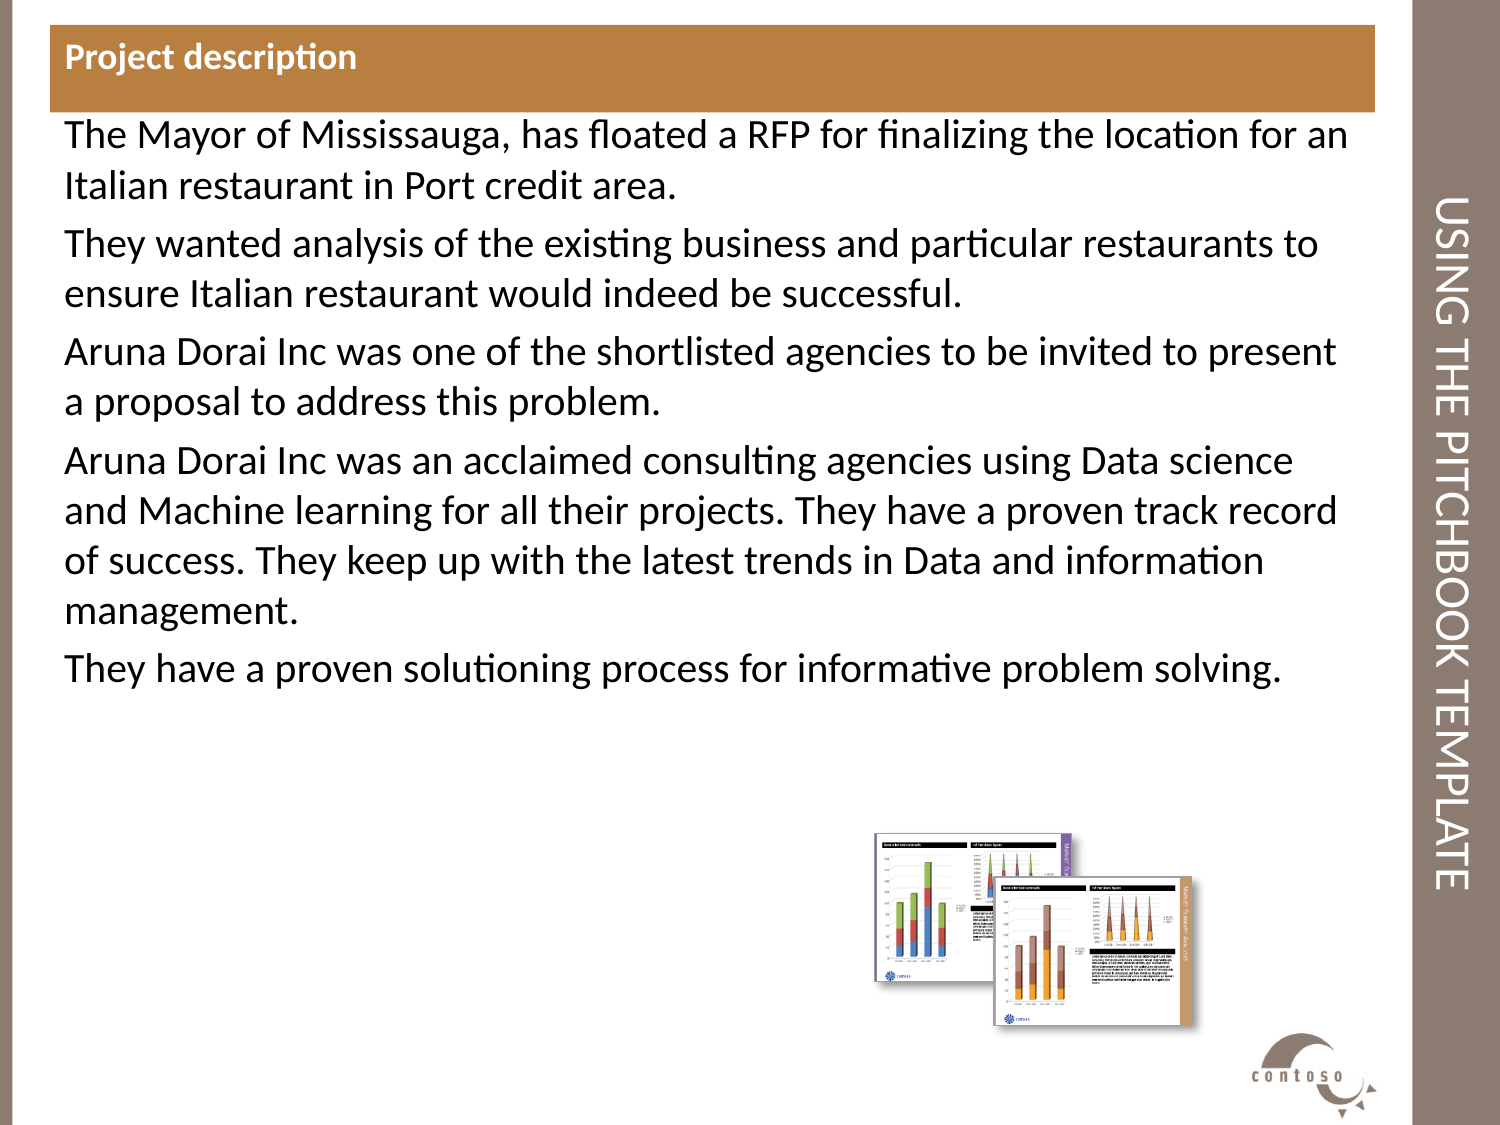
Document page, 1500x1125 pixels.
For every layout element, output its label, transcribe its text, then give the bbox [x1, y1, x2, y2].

list The Mayor of Mississauga, has floated a RFP for finalizing the location for an Italian restaurant in Port credit area. They wanted analysis of the existing business and particular restaurants to ensure Italian restaurant would indeed be successful. Aruna Dorai Inc was one of the shortlisted agencies to be invited to present a proposal to address this problem. Aruna Dorai Inc was an acclaimed consulting agencies using Data science and Machine learning for all their projects. They have a proven track record of success. They keep up with the latest trends in Data and information management. They have a proven solutioning process for informative problem solving. [49, 99, 1374, 438]
title Using the Pitchbook Template [1412, 62, 1500, 1025]
list Project description [50, 24, 1375, 113]
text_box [874, 834, 1192, 1026]
